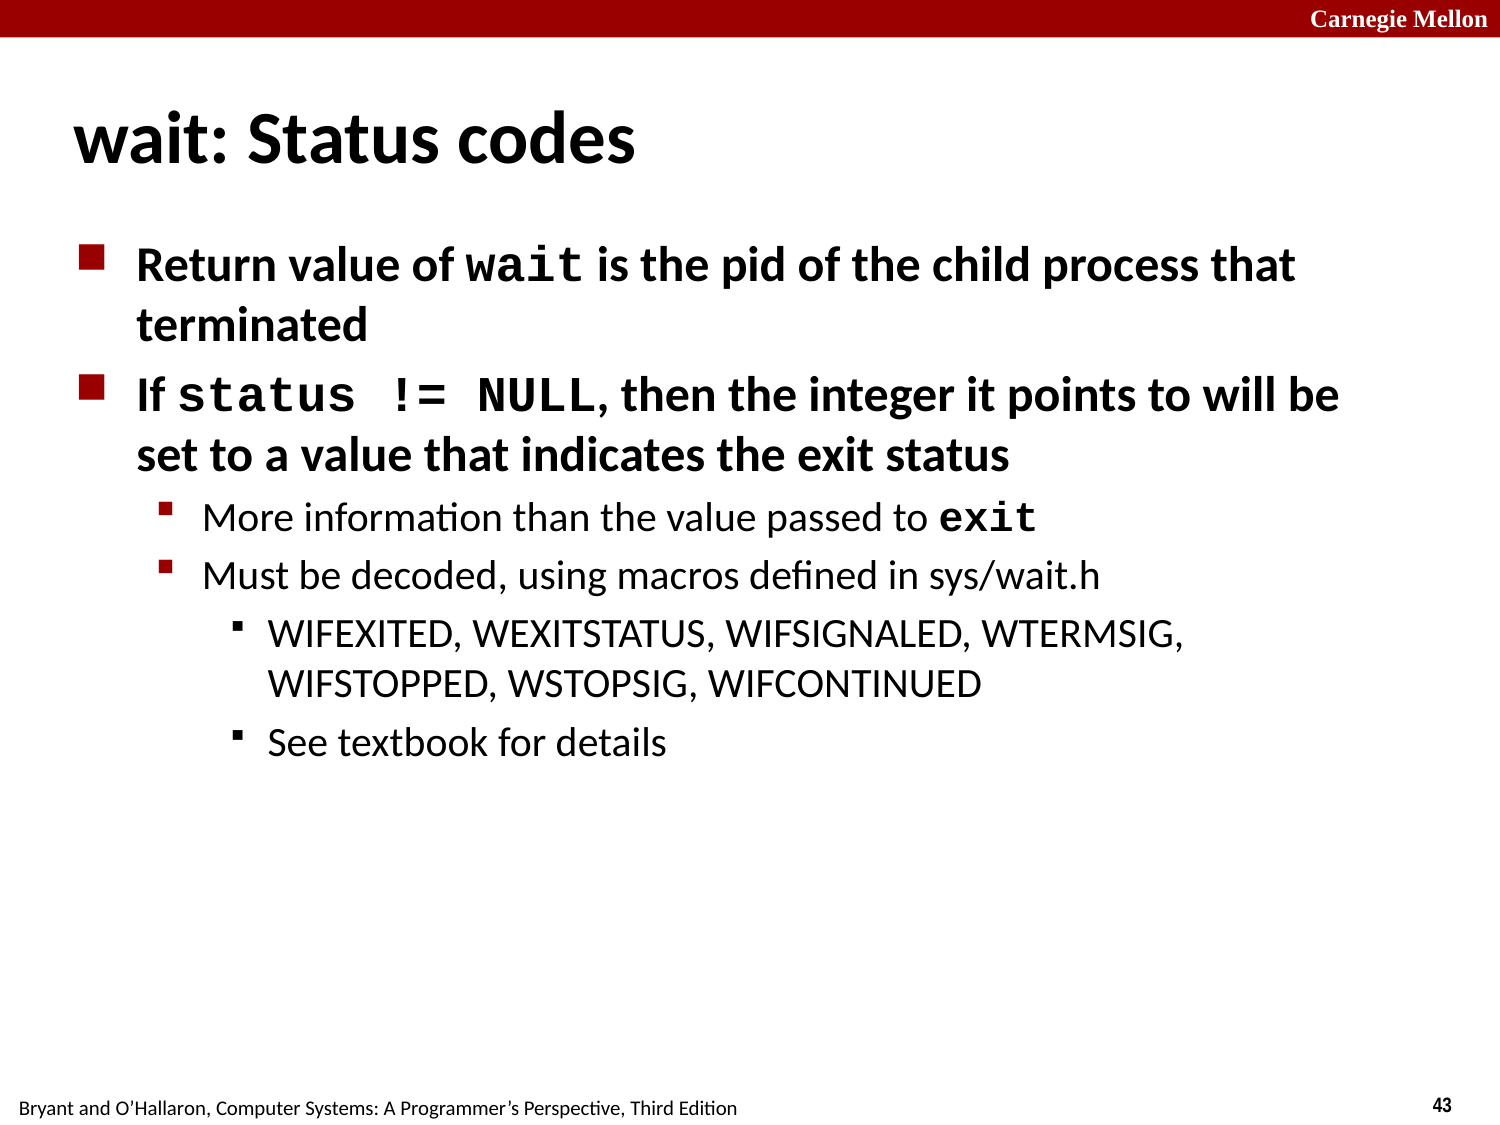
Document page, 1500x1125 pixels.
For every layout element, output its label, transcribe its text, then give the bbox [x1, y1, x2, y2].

title wait: Status codes [58, 71, 1305, 197]
list Return value of wait is the pid of the child process that terminated If status != NULL, then the integer it points to will be set to a value that indicates the exit status More information than the value passed to exit Must be decoded, using macros defined in sys/wait.h WIFEXITED, WEXITSTATUS, WIFSIGNALED, WTERMSIG, WIFSTOPPED, WSTOPSIG, WIFCONTINUED See textbook for details [64, 223, 1361, 1040]
